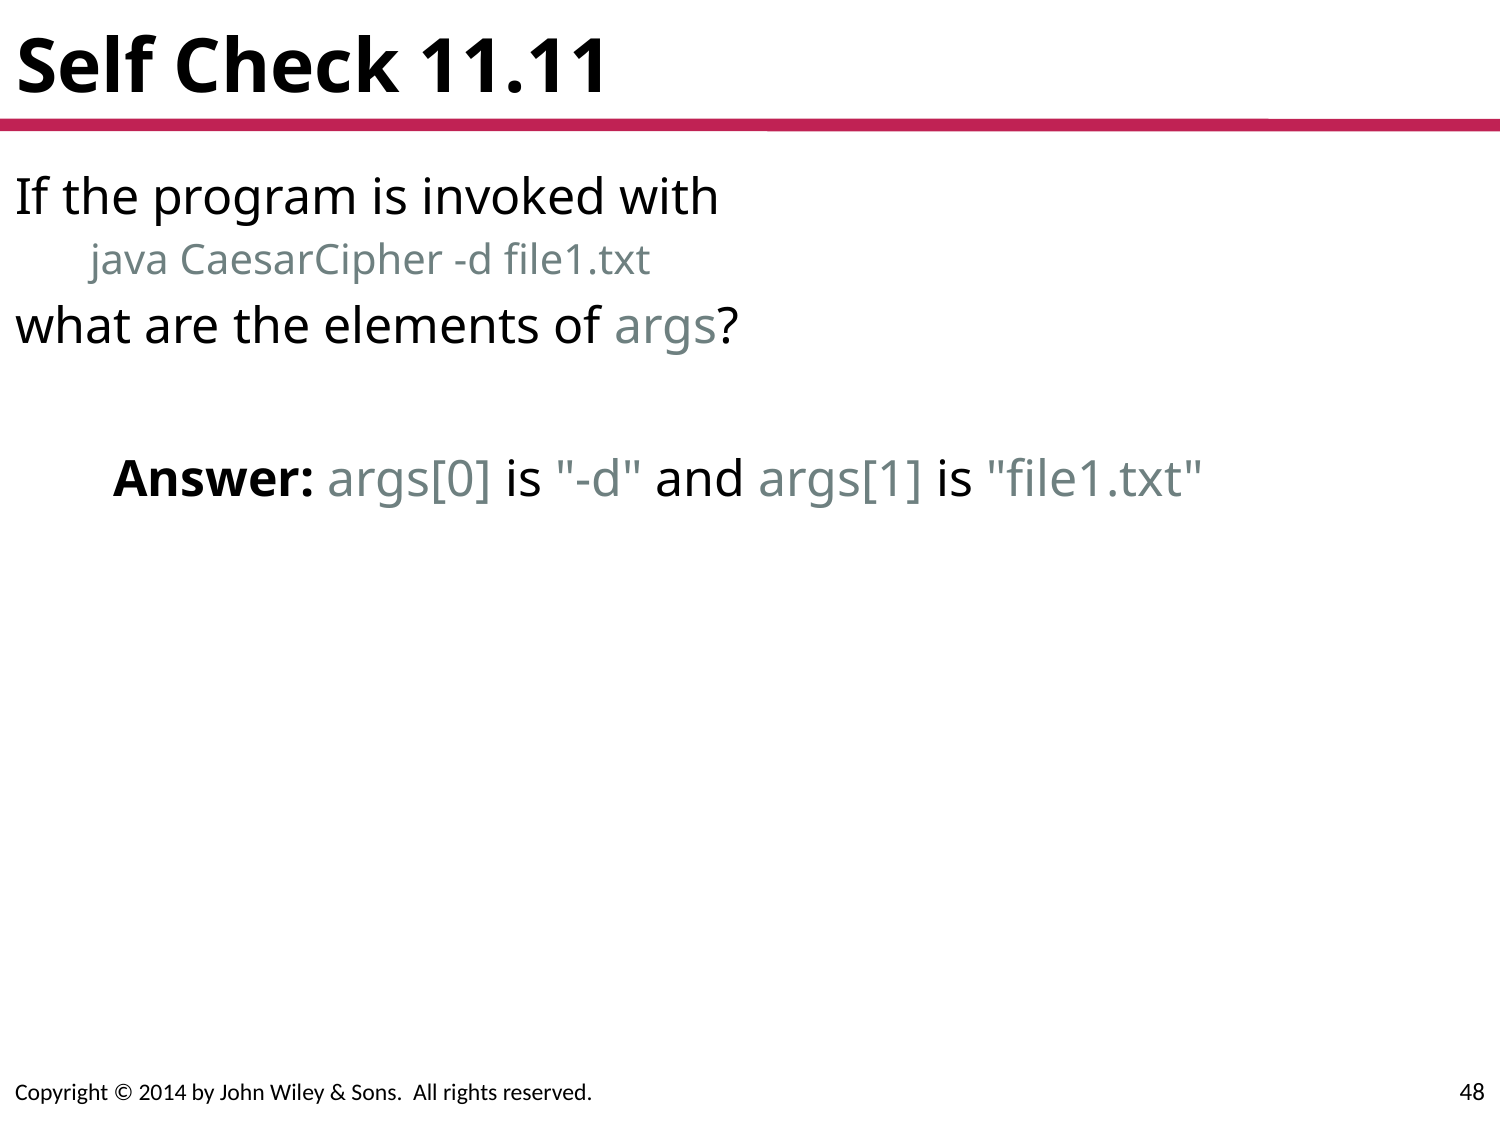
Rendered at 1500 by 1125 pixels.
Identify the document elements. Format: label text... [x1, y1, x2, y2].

list If the program is invoked with java CaesarCipher -d file1.txt what are the elements of args? [0, 157, 1499, 396]
list Answer: args[0] is "-d" and args[1] is "file1.txt" [98, 439, 1499, 578]
title Self Check 11.11 [1, 0, 1500, 125]
